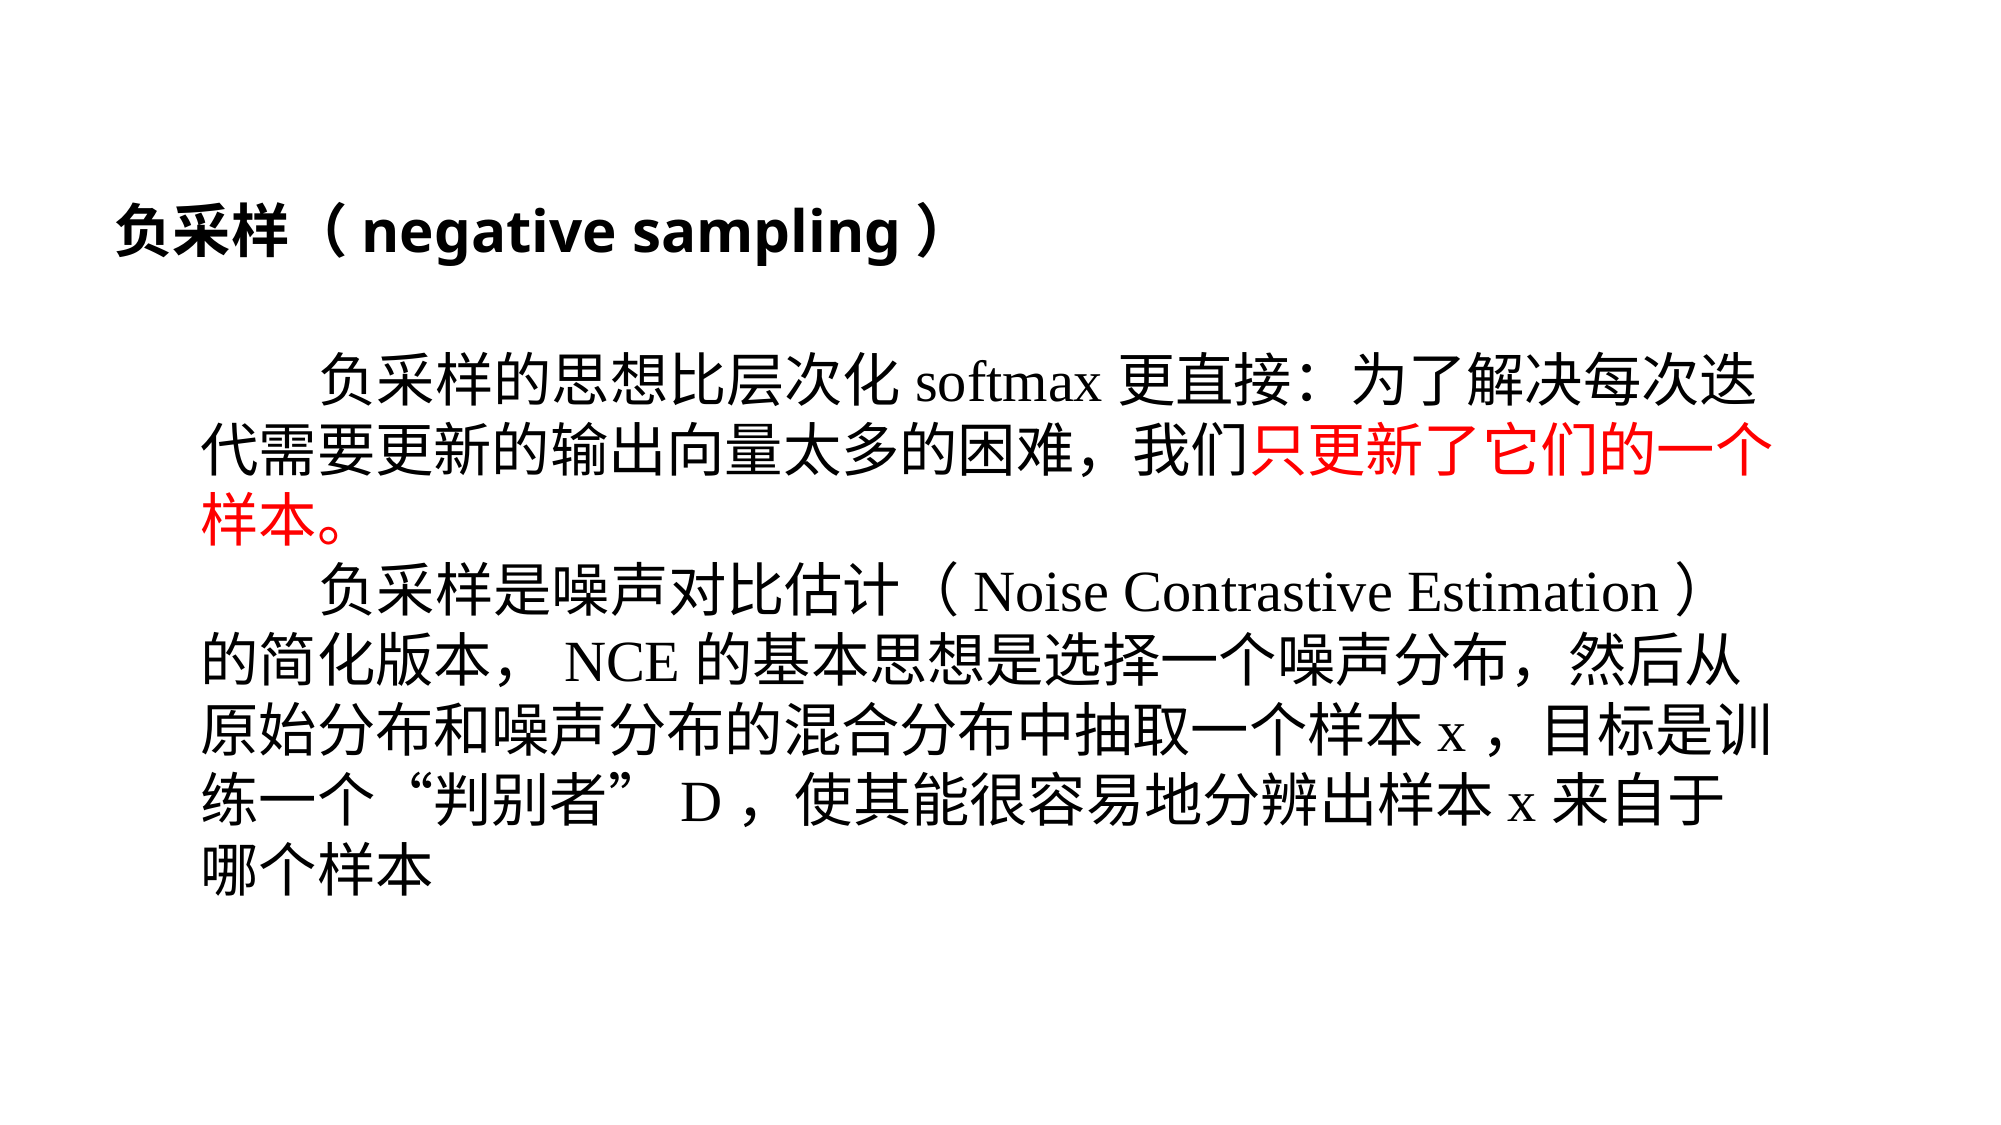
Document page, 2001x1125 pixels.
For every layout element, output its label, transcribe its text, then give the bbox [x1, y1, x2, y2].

text_box 负采样（negative sampling） [99, 186, 1982, 272]
text_box 负采样的思想比层次化softmax更直接：为了解决每次迭代需要更新的输出向量太多的困难，我们只更新了它们的一个样本。 负采样是噪声对比估计（Noise Contrastive Estimation）的简化版本，NCE的基本思想是选择一个噪声分布，然后从原始分布和噪声分布的混合分布中抽取一个样本x，目标是训练一个“判别者”D，使其能很容易地分辨出样本x来自于哪个样本 [185, 335, 1791, 911]
